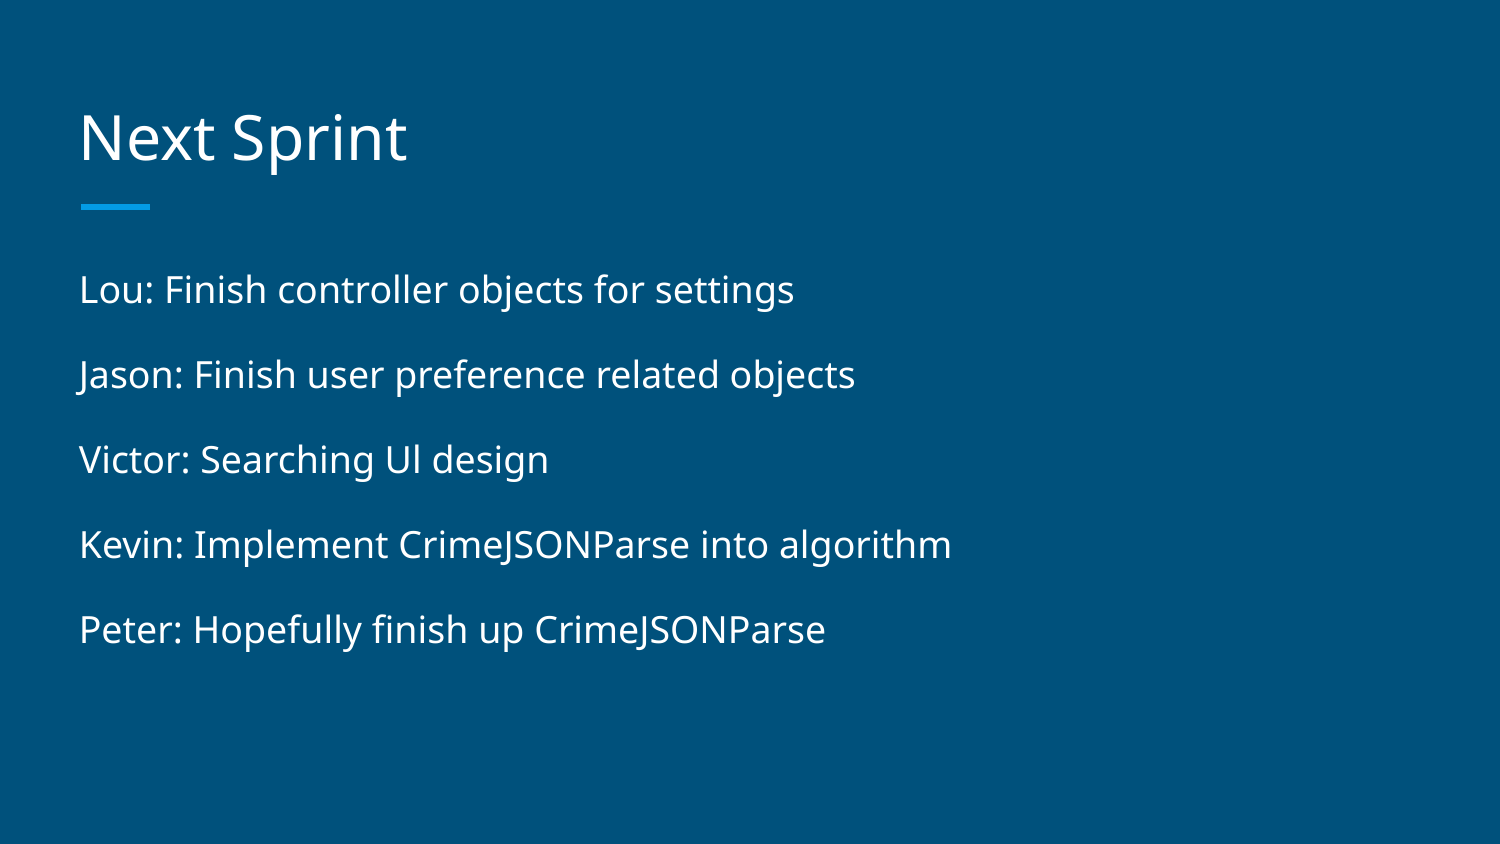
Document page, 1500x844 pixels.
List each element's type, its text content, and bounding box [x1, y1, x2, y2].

list Lou: Finish controller objects for settings Jason: Finish user preference related objects Victor: Searching Ul design Kevin: Implement CrimeJSONParse into algorithm Peter: Hopefully finish up CrimeJSONParse [63, 244, 1437, 750]
title Next Sprint [63, 75, 1437, 188]
